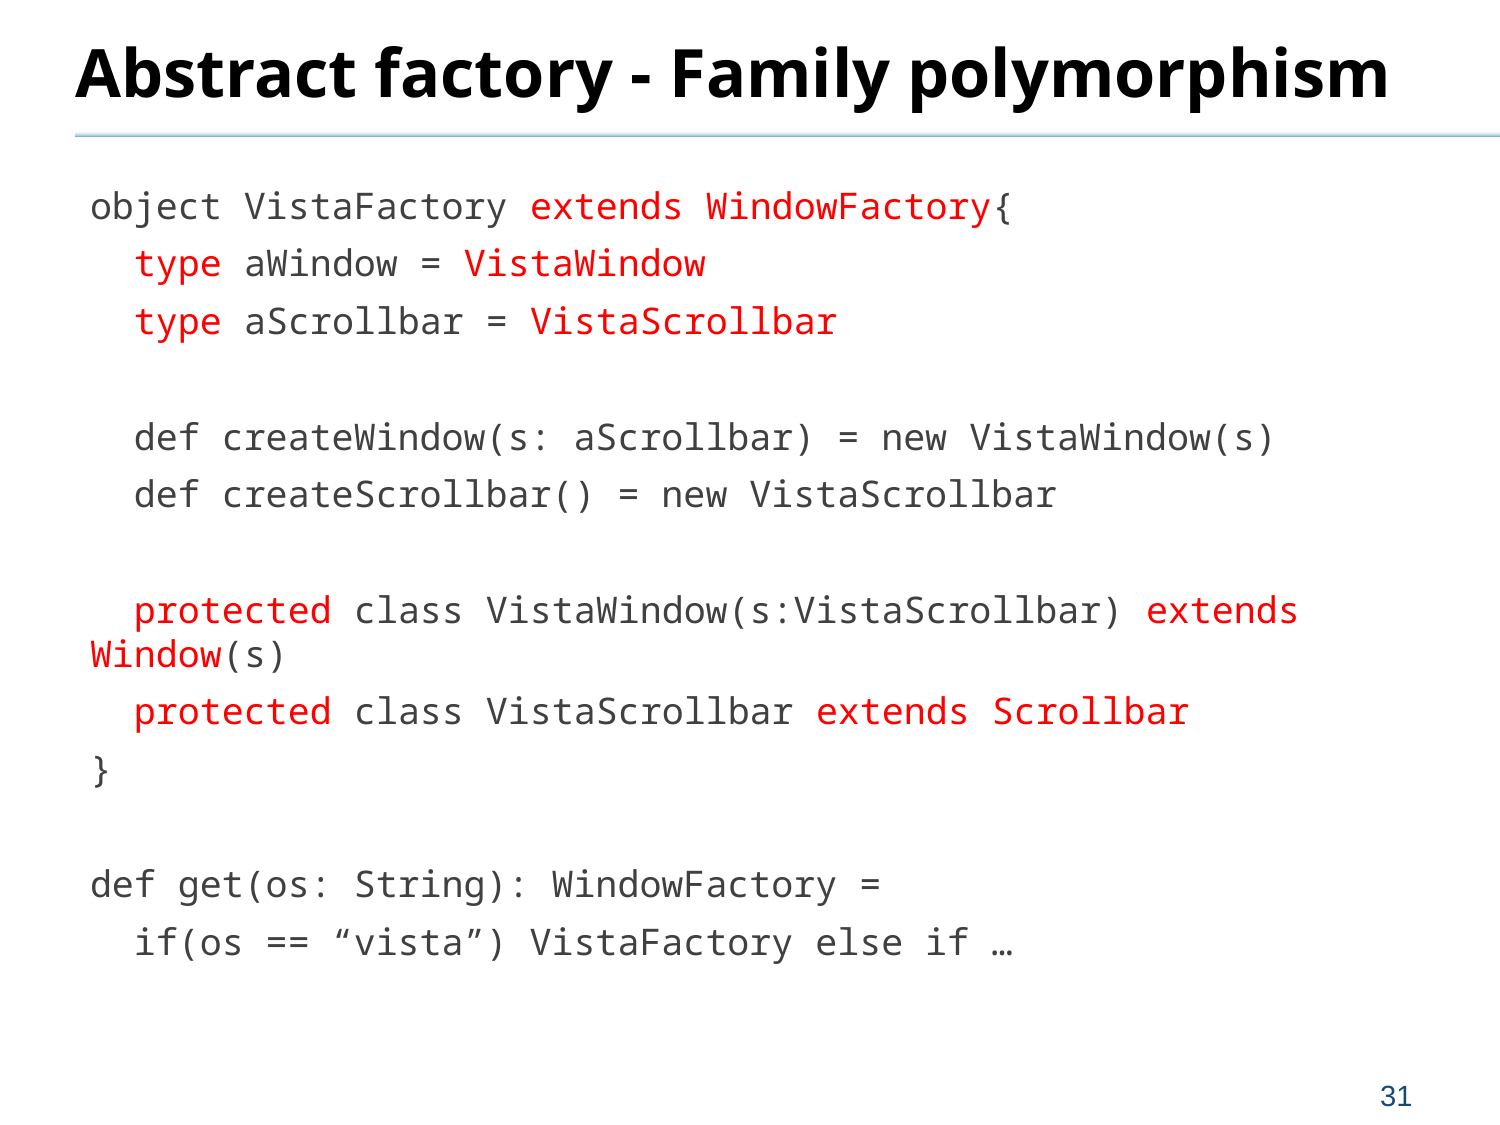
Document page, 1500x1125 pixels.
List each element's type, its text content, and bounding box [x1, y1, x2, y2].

slide_number 31 [1348, 1065, 1428, 1125]
list object VistaFactory extends WindowFactory{ type aWindow = VistaWindow type aScrollbar = VistaScrollbar def createWindow(s: aScrollbar) = new VistaWindow(s) def createScrollbar() = new VistaScrollbar protected class VistaWindow(s:VistaScrollbar) extends Window(s) protected class VistaScrollbar extends Scrollbar } def get(os: String): WindowFactory = if(os == “vista”) VistaFactory else if … [75, 174, 1455, 975]
title Abstract factory - Family polymorphism [75, 45, 1500, 137]
